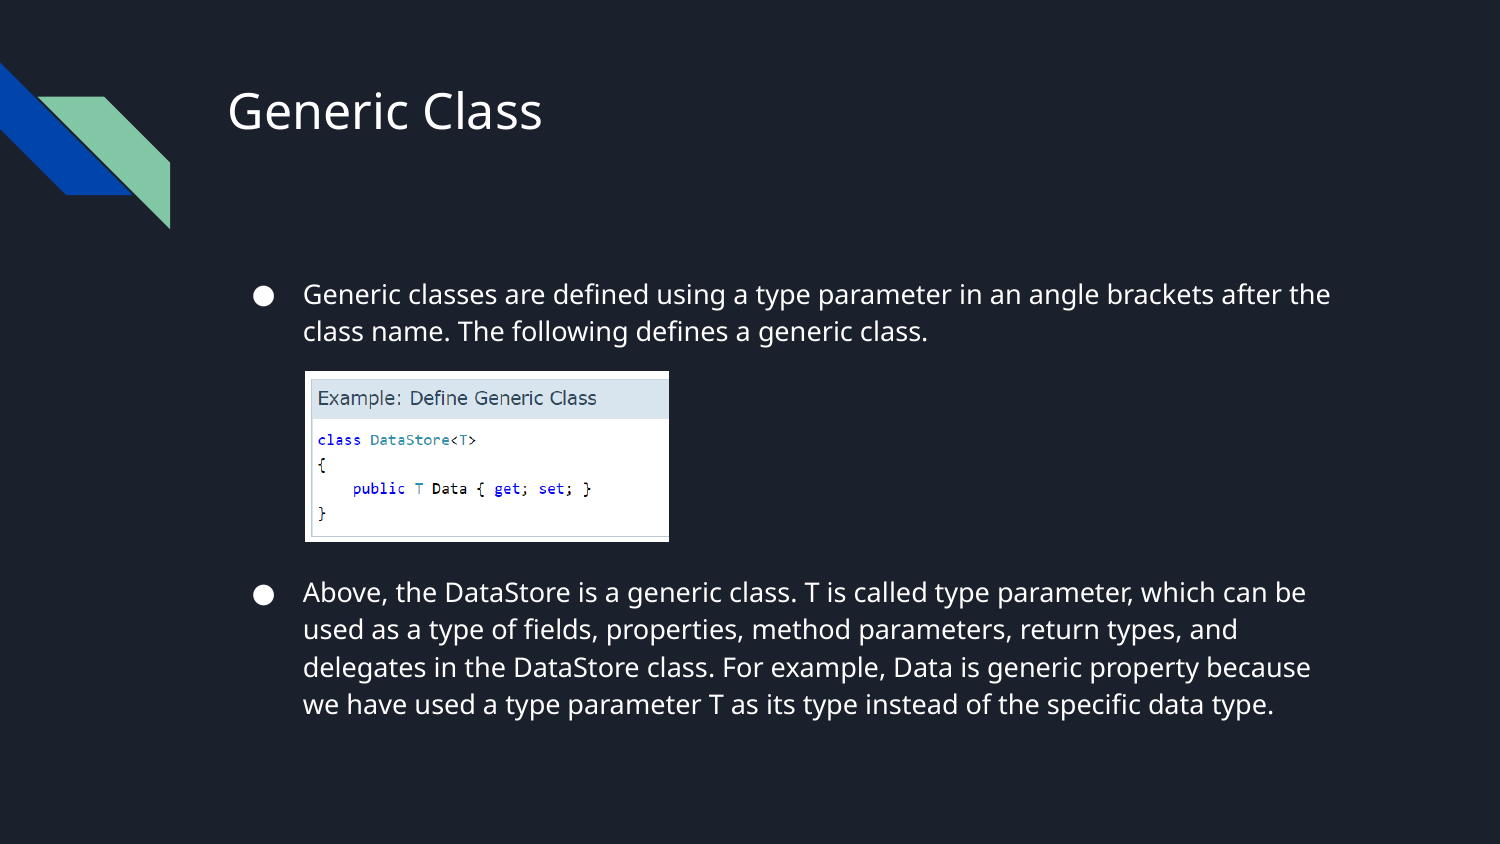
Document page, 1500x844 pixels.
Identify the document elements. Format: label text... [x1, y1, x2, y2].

picture [304, 371, 669, 542]
title Generic Class [212, 64, 1368, 215]
list Generic classes are defined using a type parameter in an angle brackets after the class name. The following defines a generic class. Above, the DataStore is a generic class. T is called type parameter, which can be used as a type of fields, properties, method parameters, return types, and delegates in the DataStore class. For example, Data is generic property because we have used a type parameter T as its type instead of the specific data type. [212, 257, 1368, 735]
